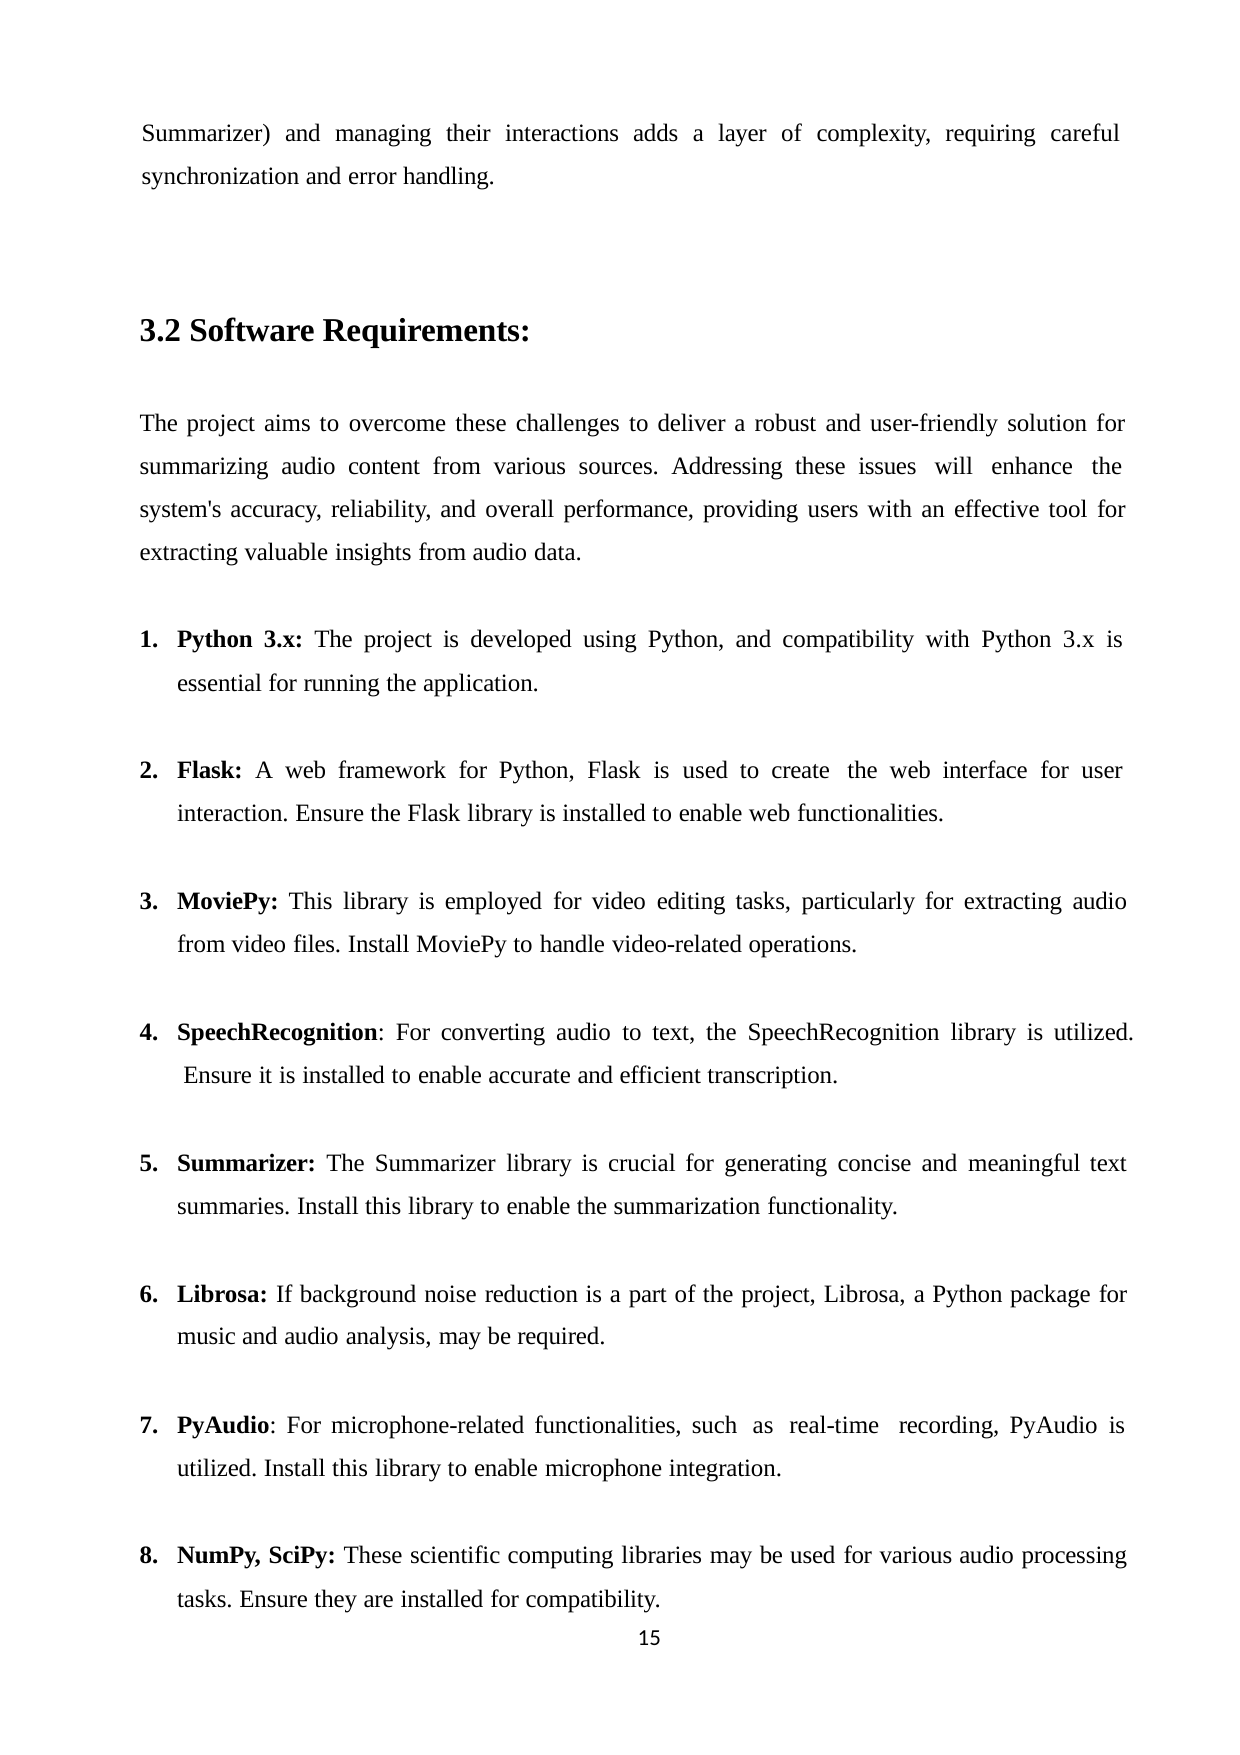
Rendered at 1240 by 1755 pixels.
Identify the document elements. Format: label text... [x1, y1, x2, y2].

slide_number 15 [631, 1626, 667, 1755]
text_box Summarizer) and managing their interactions adds a layer of complexity, requiring careful synchronization and error handling. [139, 100, 1136, 190]
text_box 3.2 Software Requirements: The project aims to overcome these challenges to deliver a robust and user-friendly solution for summarizing audio content from various sources. Addressing these issues will enhance the system's accuracy, reliability, and overall performance, providing users with an effective tool for extracting valuable insights from audio data. Python 3.x: The project is developed using Python, and compatibility with Python 3.x is essential for running the application. Flask: A web framework for Python, Flask is used to create the web interface for user interaction. Ensure the Flask library is installed to enable web functionalities. MoviePy: This library is employed for video editing tasks, particularly for extracting audio from video files. Install MoviePy to handle video-related operations. SpeechRecognition: For converting audio to text, the SpeechRecognition library is utilized. Ensure it is installed to enable accurate and efficient transcription. Summarizer: The Summarizer library is crucial for generating concise and meaningful text summaries. Install this library to enable the summarization functionality. Librosa: If background noise reduction is a part of the project, Librosa, a Python package for music and audio analysis, may be required. PyAudio: For microphone-related functionalities, such as real-time recording, PyAudio is utilized. Install this library to enable microphone integration. NumPy, SciPy: These scientific computing libraries may be used for various audio processing tasks. Ensure they are installed for compatibility. [137, 305, 1136, 1613]
